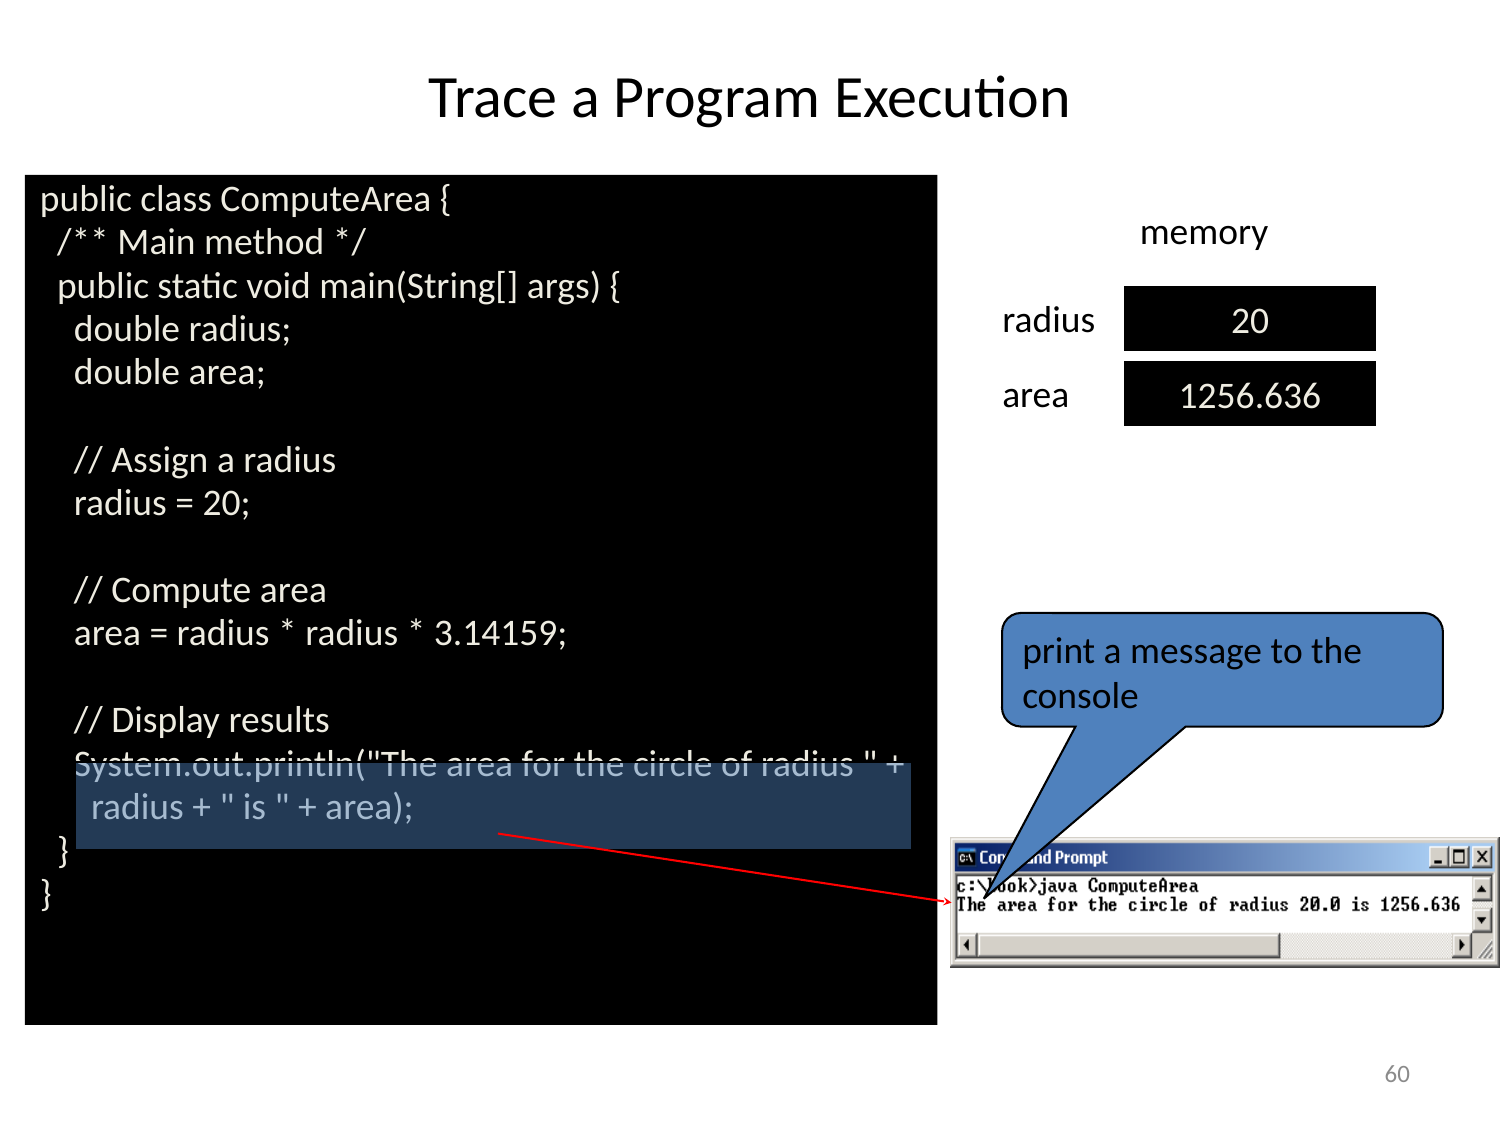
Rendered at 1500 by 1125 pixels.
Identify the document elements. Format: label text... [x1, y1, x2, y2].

text_box 1256.636 [1125, 362, 1375, 425]
text_box [74, 762, 913, 850]
text_box radius [987, 287, 1125, 348]
title Trace a Program Execution [112, 50, 1388, 138]
slide_number 60 [1074, 1042, 1425, 1103]
list public class ComputeArea { /** Main method */ public static void main(String[] args) { double radius; double area; // Assign a radius radius = 20; // Compute area area = radius * radius * 3.14159; // Display results System.out.println("The area for the circle of radius " + radius + " is " + area); } } [24, 174, 938, 1025]
text_box area [987, 362, 1125, 423]
text_box print a message to the console [1001, 612, 1443, 835]
text_box memory [1124, 199, 1363, 260]
picture [949, 837, 1500, 968]
text_box 20 [1125, 287, 1375, 350]
